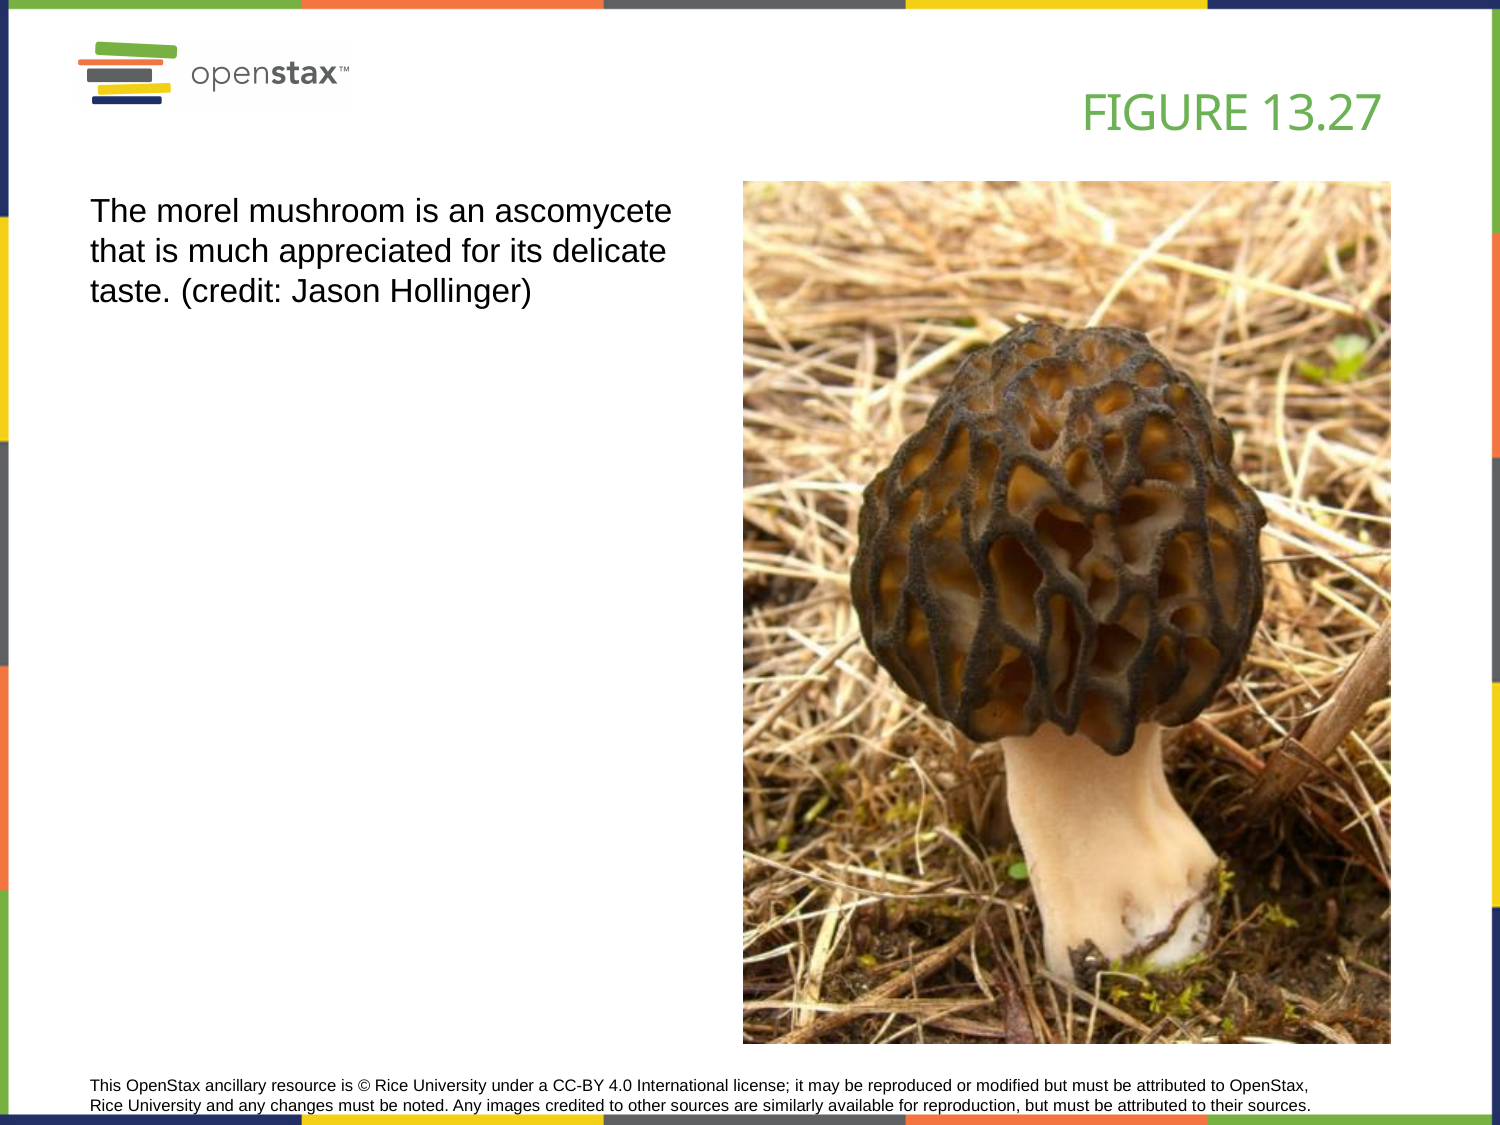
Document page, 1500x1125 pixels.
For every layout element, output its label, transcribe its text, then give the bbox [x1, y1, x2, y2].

title Figure 13.27 [75, 39, 1398, 148]
picture [0, 0, 1500, 1125]
list The morel mushroom is an ascomycete that is much appreciated for its delicate taste. (credit: Jason Hollinger) [75, 181, 717, 1045]
text_box This OpenStax ancillary resource is © Rice University under a CC-BY 4.0 International license; it may be reproduced or modified but must be attributed to OpenStax, Rice University and any changes must be noted. Any images credited to other sources are similarly available for reproduction, but must be attributed to their sources. [75, 1067, 1336, 1114]
